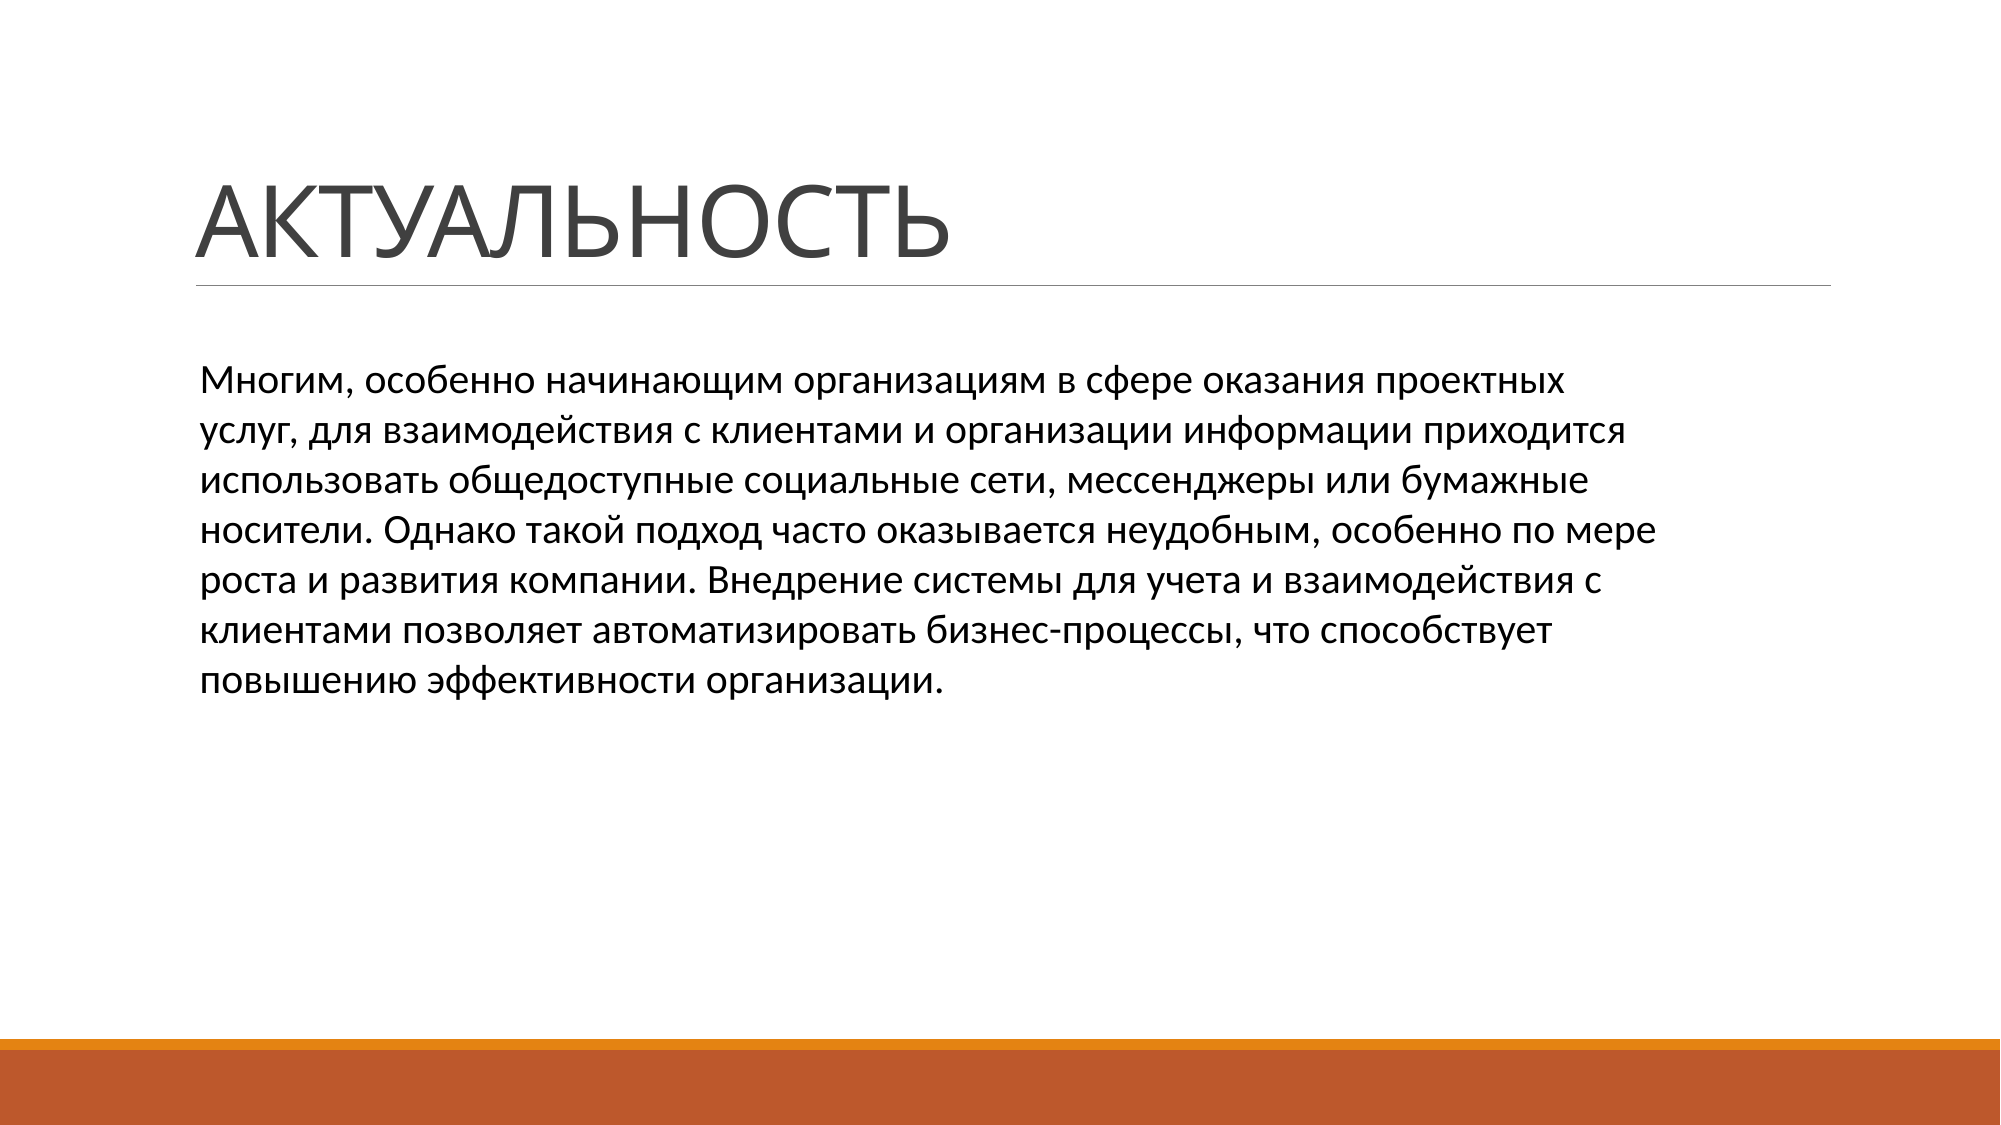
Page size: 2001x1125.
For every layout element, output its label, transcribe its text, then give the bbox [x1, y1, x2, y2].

title АКТУАЛЬНОСТЬ [180, 47, 1830, 285]
text_box Многим, особенно начинающим организациям в сфере оказания проектных услуг, для взаимодействия с клиентами и организации информации приходится использовать общедоступные социальные сети, мессенджеры или бумажные носители. Однако такой подход часто оказывается неудобным, особенно по мере роста и развития компании. Внедрение системы для учета и взаимодействия с клиентами позволяет автоматизировать бизнес-процессы, что способствует повышению эффективности организации. [184, 344, 1680, 709]
